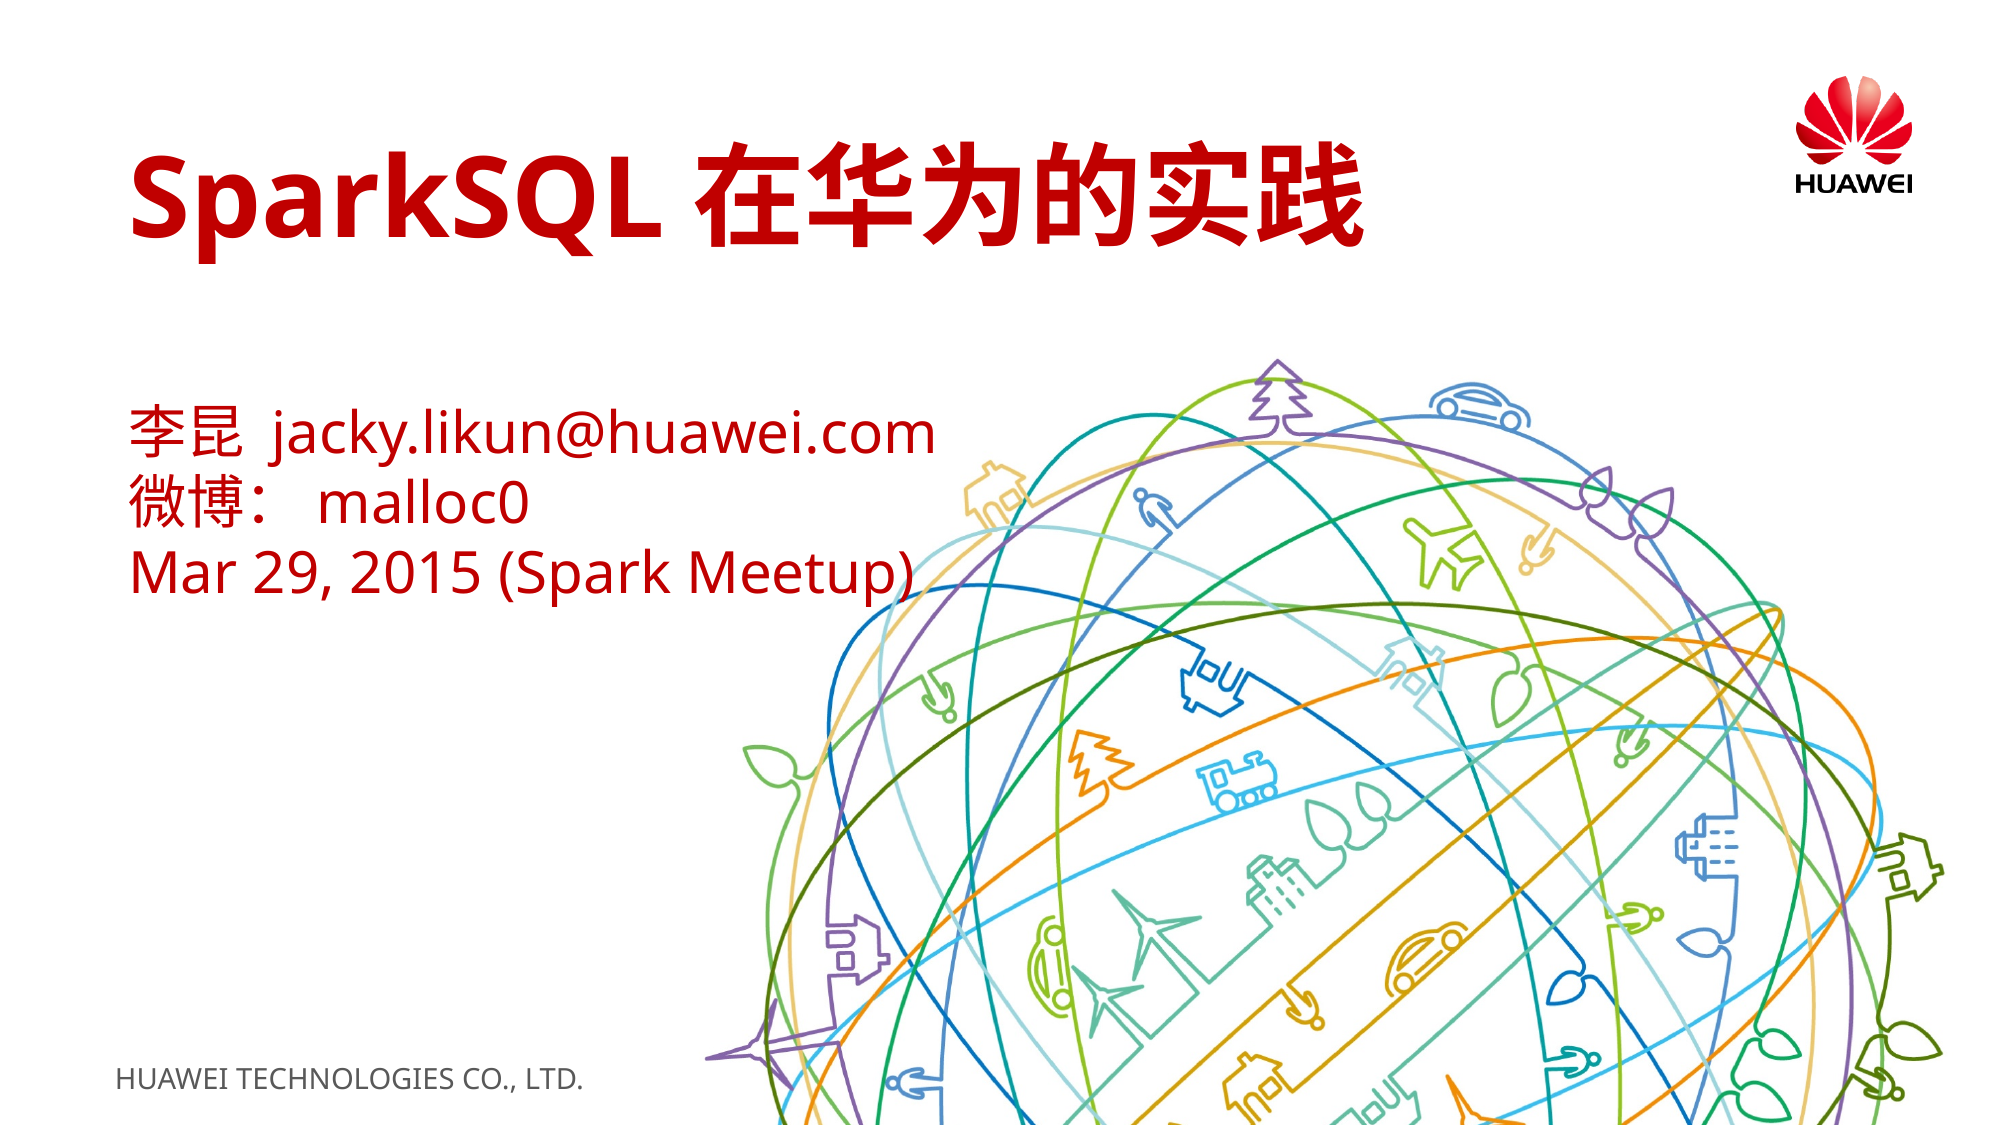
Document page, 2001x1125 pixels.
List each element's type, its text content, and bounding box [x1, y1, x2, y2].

title SparkSQL在华为的实践 李昆 jacky.likun@huawei.com 微博：malloc0 Mar 29, 2015 (Spark Meetup) [128, 125, 1675, 606]
picture [0, 25, 2001, 1125]
